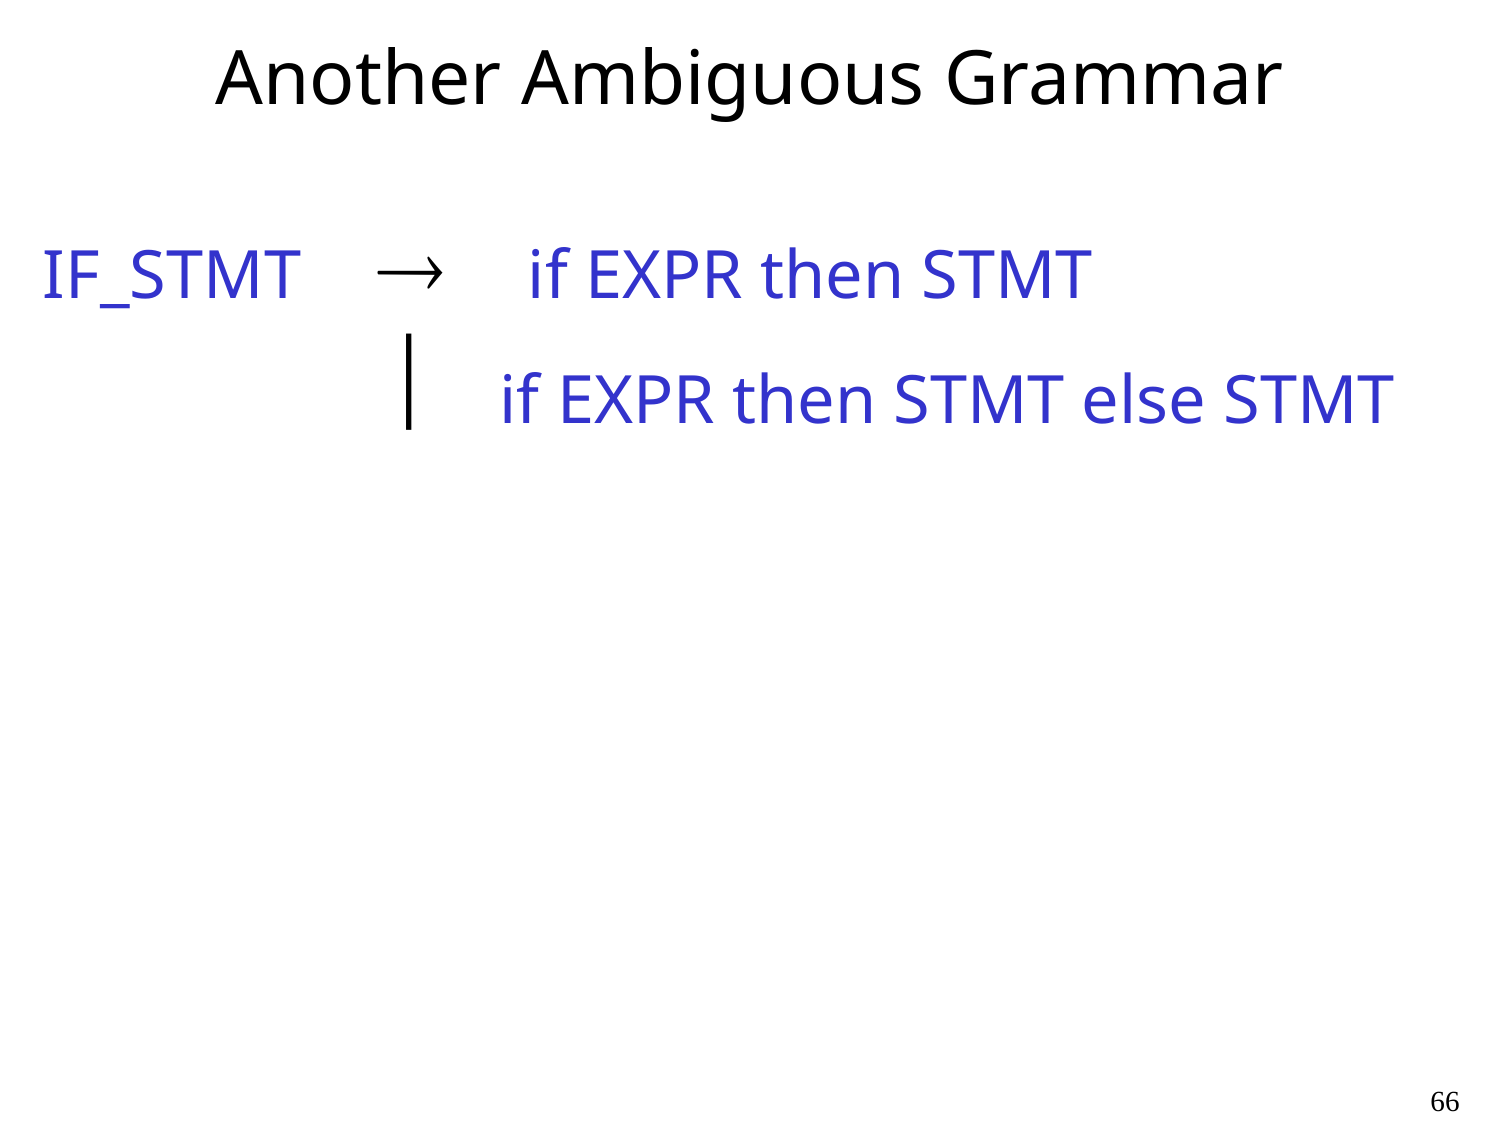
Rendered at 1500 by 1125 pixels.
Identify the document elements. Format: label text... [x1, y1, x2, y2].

text_box if EXPR then STMT [513, 224, 1109, 320]
text_box IF_STMT [28, 224, 317, 320]
text_box if EXPR then STMT else STMT [484, 349, 1411, 445]
slide_number 66 [1162, 1074, 1476, 1125]
title Another Ambiguous Grammar [24, 24, 1476, 126]
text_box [374, 249, 463, 306]
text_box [399, 324, 421, 438]
